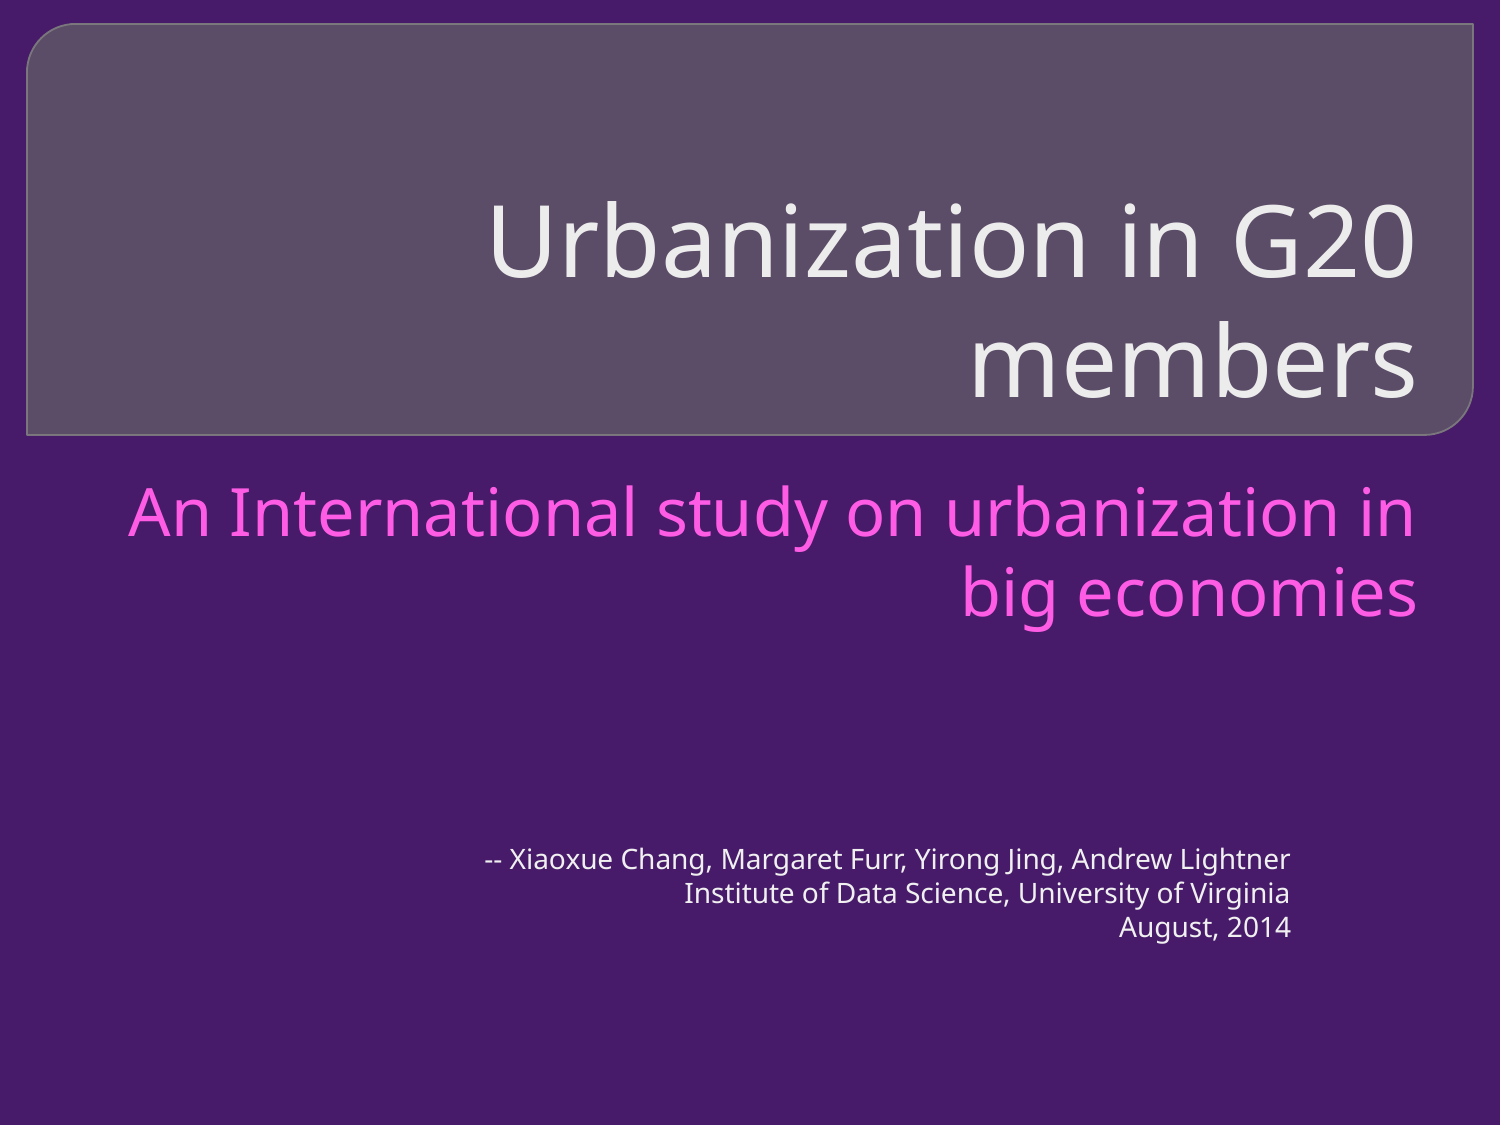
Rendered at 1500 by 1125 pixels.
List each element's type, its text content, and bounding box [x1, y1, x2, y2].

text_box -- Xiaoxue Chang, Margaret Furr, Yirong Jing, Andrew Lightner Institute of Data Science, University of Virginia August, 2014 [440, 834, 1306, 951]
subtitle An International study on urbanization in big economies [98, 461, 1427, 751]
title Urbanization in G20 members [75, 61, 1427, 426]
